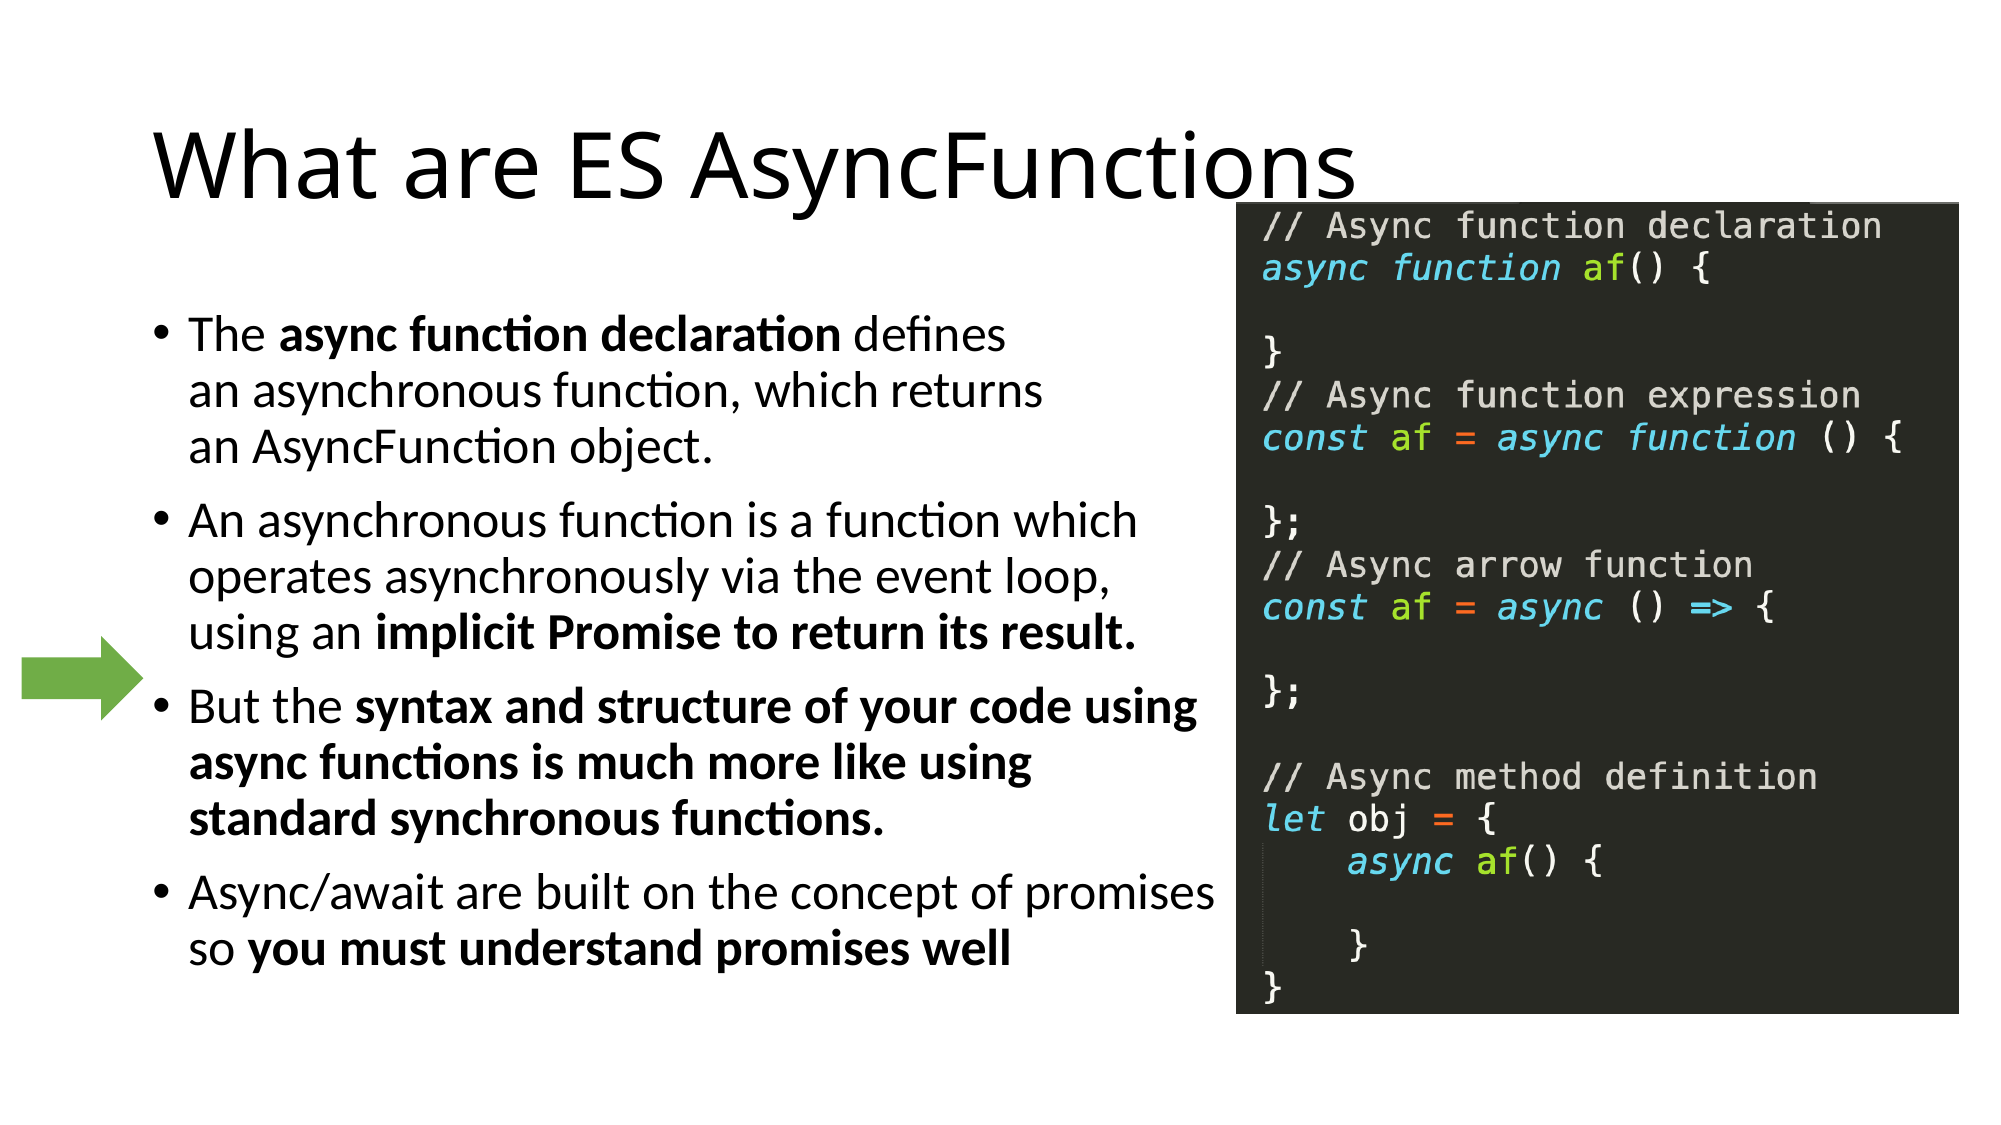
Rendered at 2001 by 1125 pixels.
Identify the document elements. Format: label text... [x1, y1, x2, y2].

title What are ES AsyncFunctions [137, 59, 1863, 278]
picture [1236, 202, 1959, 1014]
list The async function declaration defines an asynchronous function, which returns an AsyncFunction object. An asynchronous function is a function which operates asynchronously via the event loop, using an implicit Promise to return its result. But the syntax and structure of your code using async functions is much more like using standard synchronous functions. Async/await are built on the concept of promises so you must understand promises well [137, 299, 1236, 1014]
text_box [21, 636, 144, 721]
